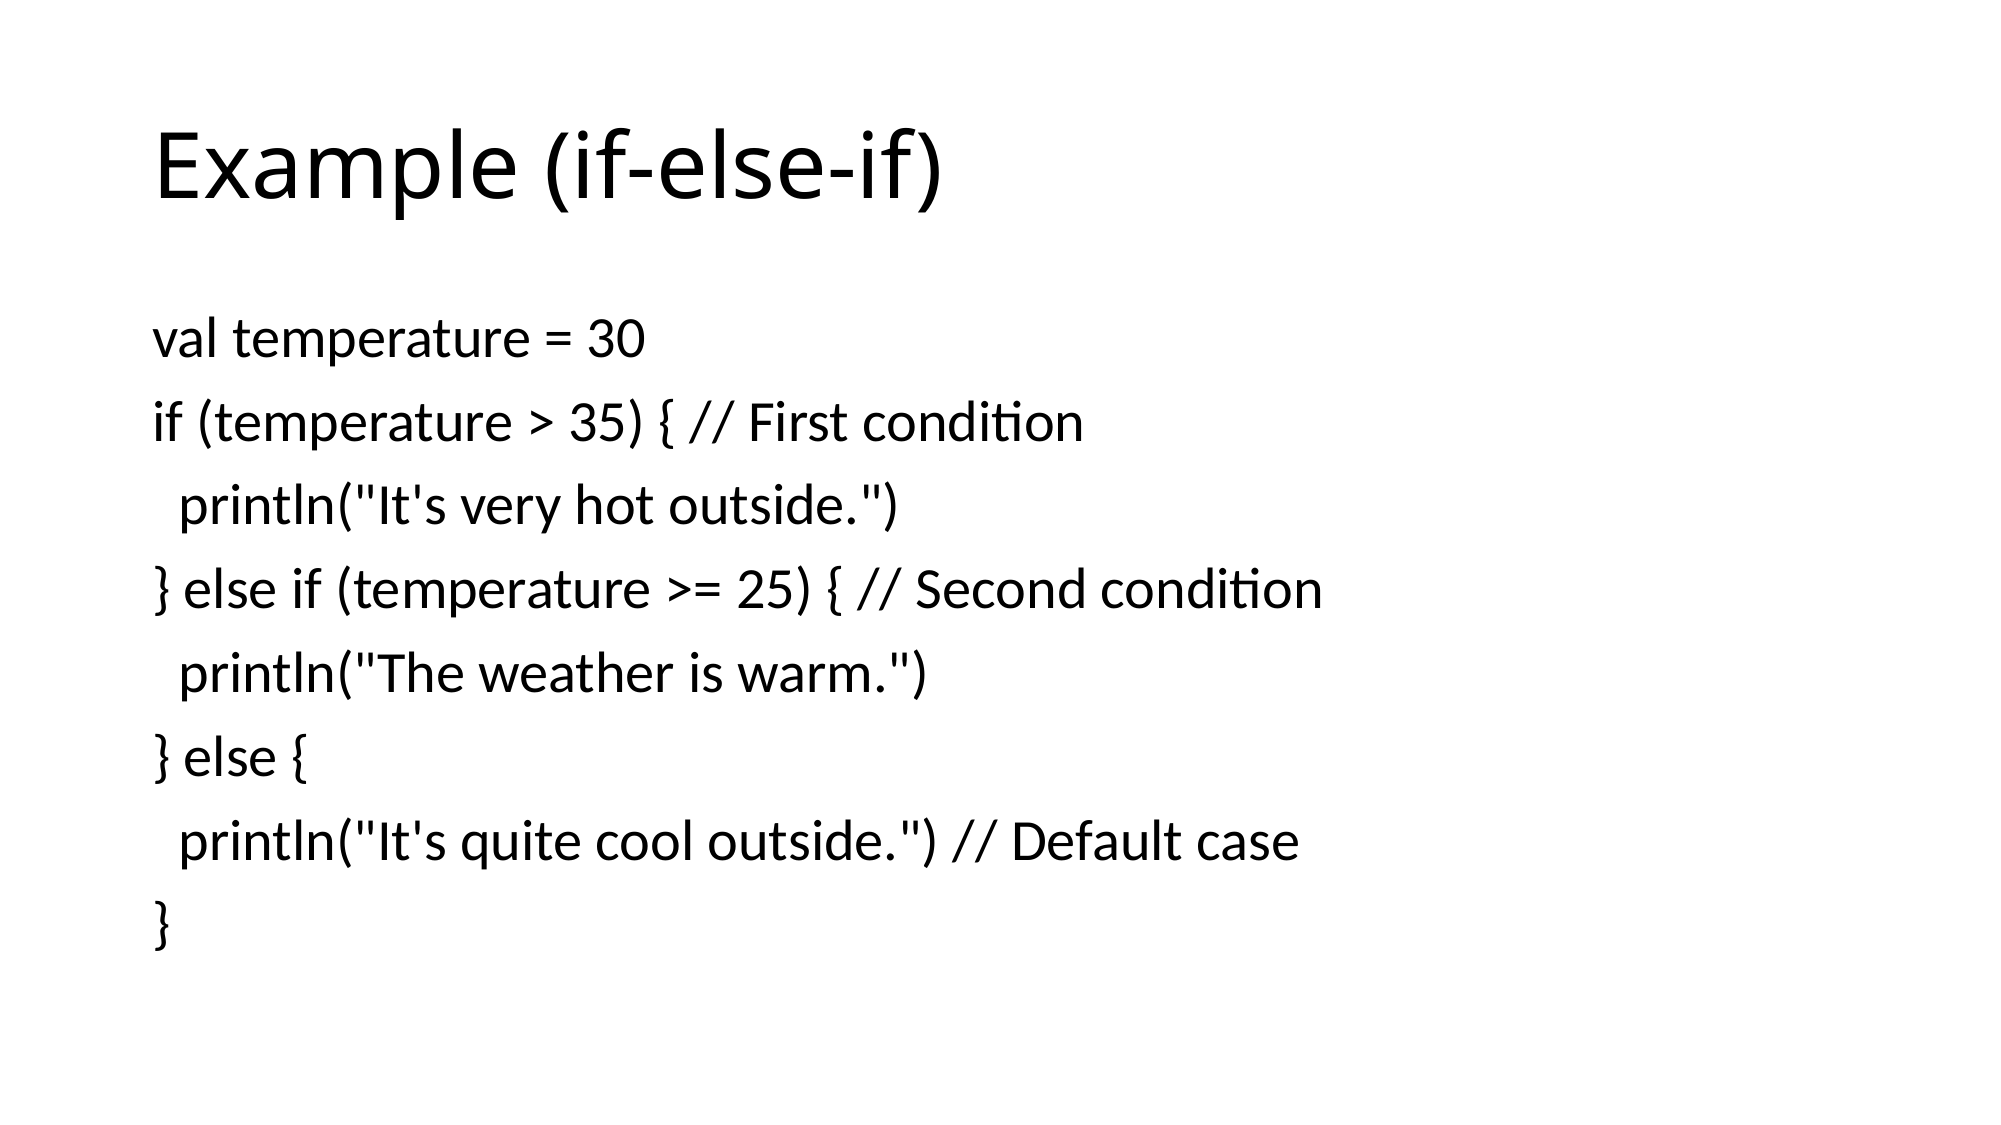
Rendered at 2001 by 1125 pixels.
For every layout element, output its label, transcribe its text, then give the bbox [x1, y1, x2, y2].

list val temperature = 30 if (temperature > 35) { // First condition println("It's very hot outside.") } else if (temperature >= 25) { // Second condition println("The weather is warm.") } else { println("It's quite cool outside.") // Default case } [137, 299, 1863, 1014]
title Example (if-else-if) [137, 59, 1863, 278]
